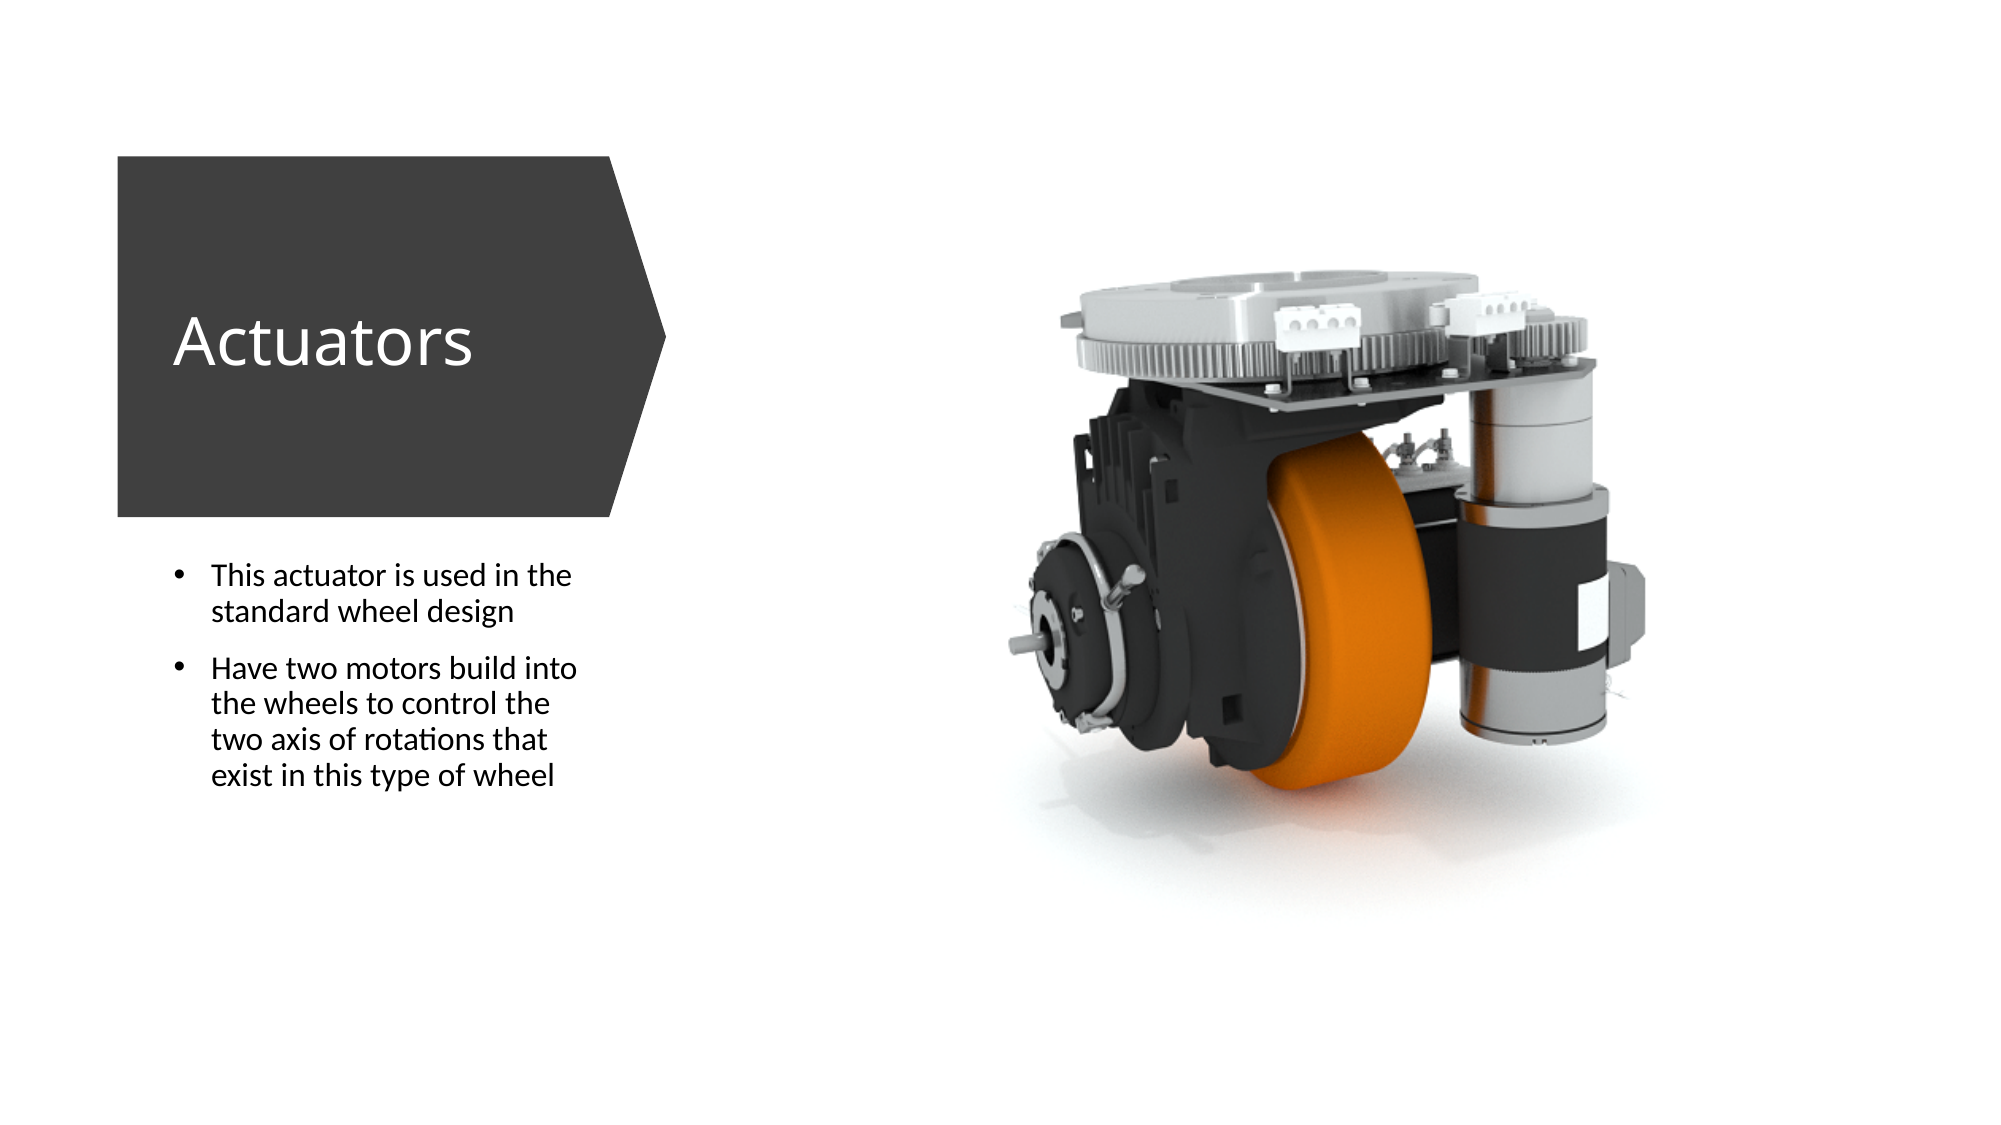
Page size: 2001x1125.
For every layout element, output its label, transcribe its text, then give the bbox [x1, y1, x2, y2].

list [934, 156, 1728, 949]
text_box [116, 155, 668, 519]
list This actuator is used in the standard wheel design Have two motors build into the wheels to control the two axis of rotations that exist in this type of wheel [158, 550, 597, 949]
title Actuators [158, 197, 597, 490]
